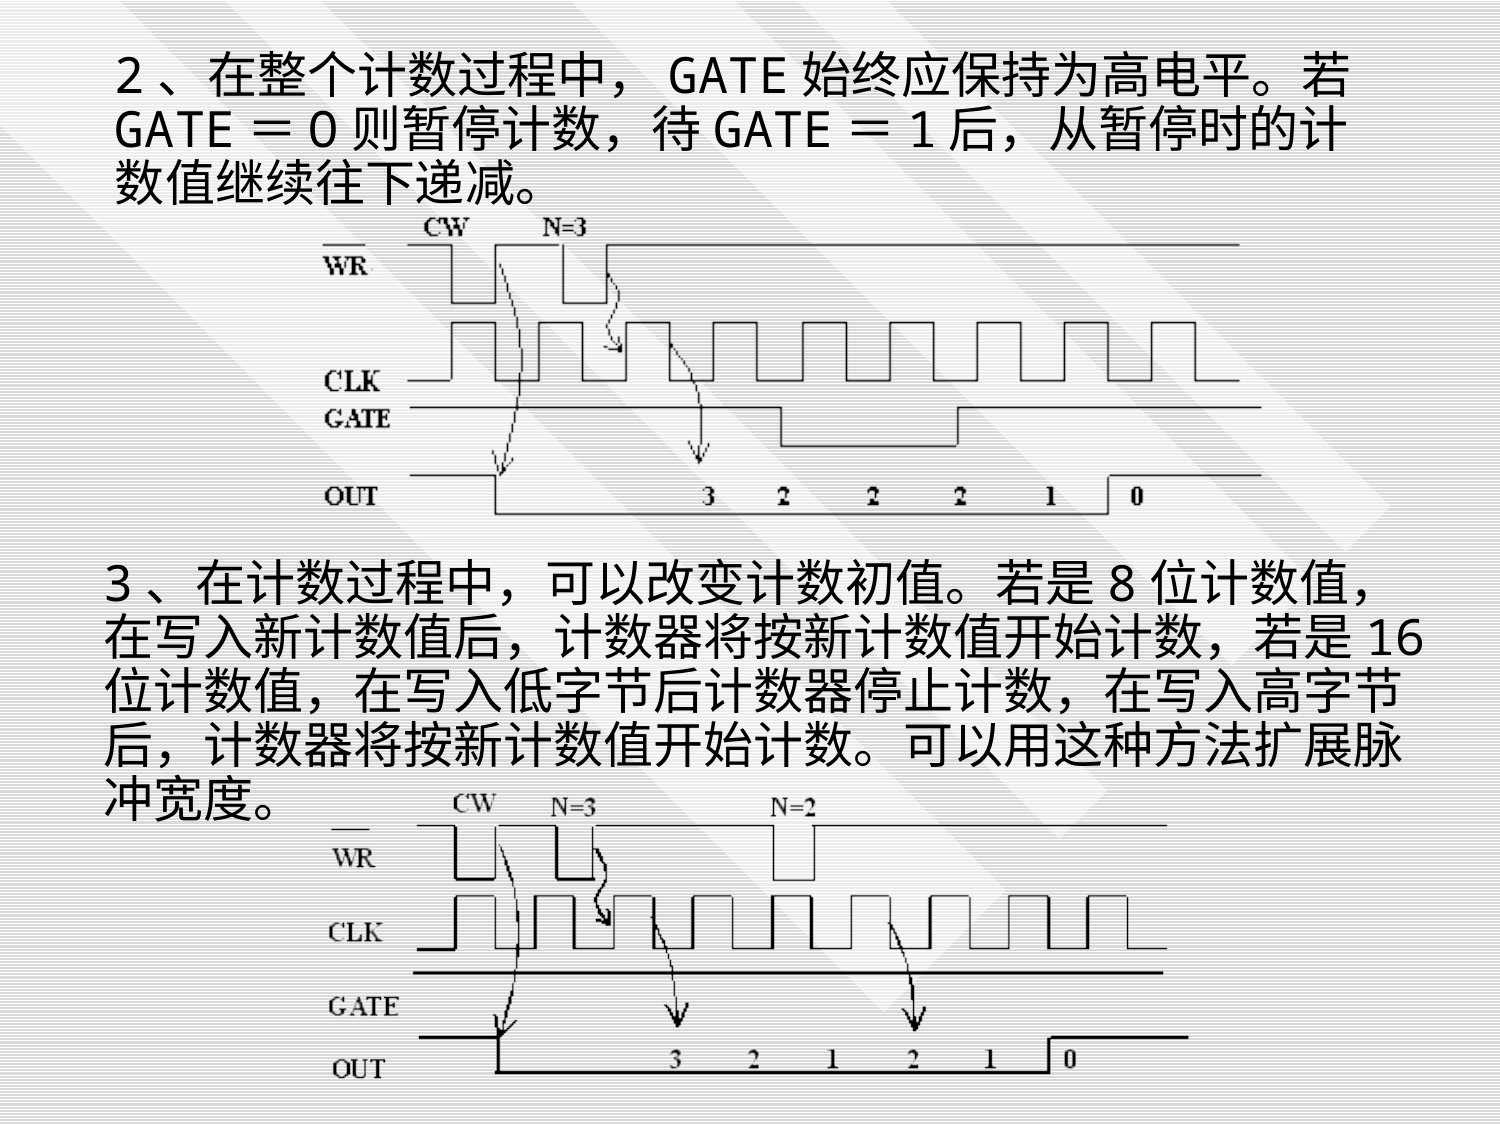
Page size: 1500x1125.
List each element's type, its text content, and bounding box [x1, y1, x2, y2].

picture [312, 786, 1200, 1116]
text_box 2、在整个计数过程中，GATE始终应保持为高电平。若GATE＝O则暂停计数，待GATE＝1后，从暂停时的计数值继续往下递减。 [100, 42, 1400, 220]
picture [288, 196, 1294, 534]
text_box 3、在计数过程中，可以改变计数初值。若是8位计数值，在写入新计数值后，计数器将按新计数值开始计数，若是16位计数值，在写入低字节后计数器停止计数，在写入高字节后，计数器将按新计数值开始计数。可以用这种方法扩展脉冲宽度。 [88, 550, 1447, 836]
